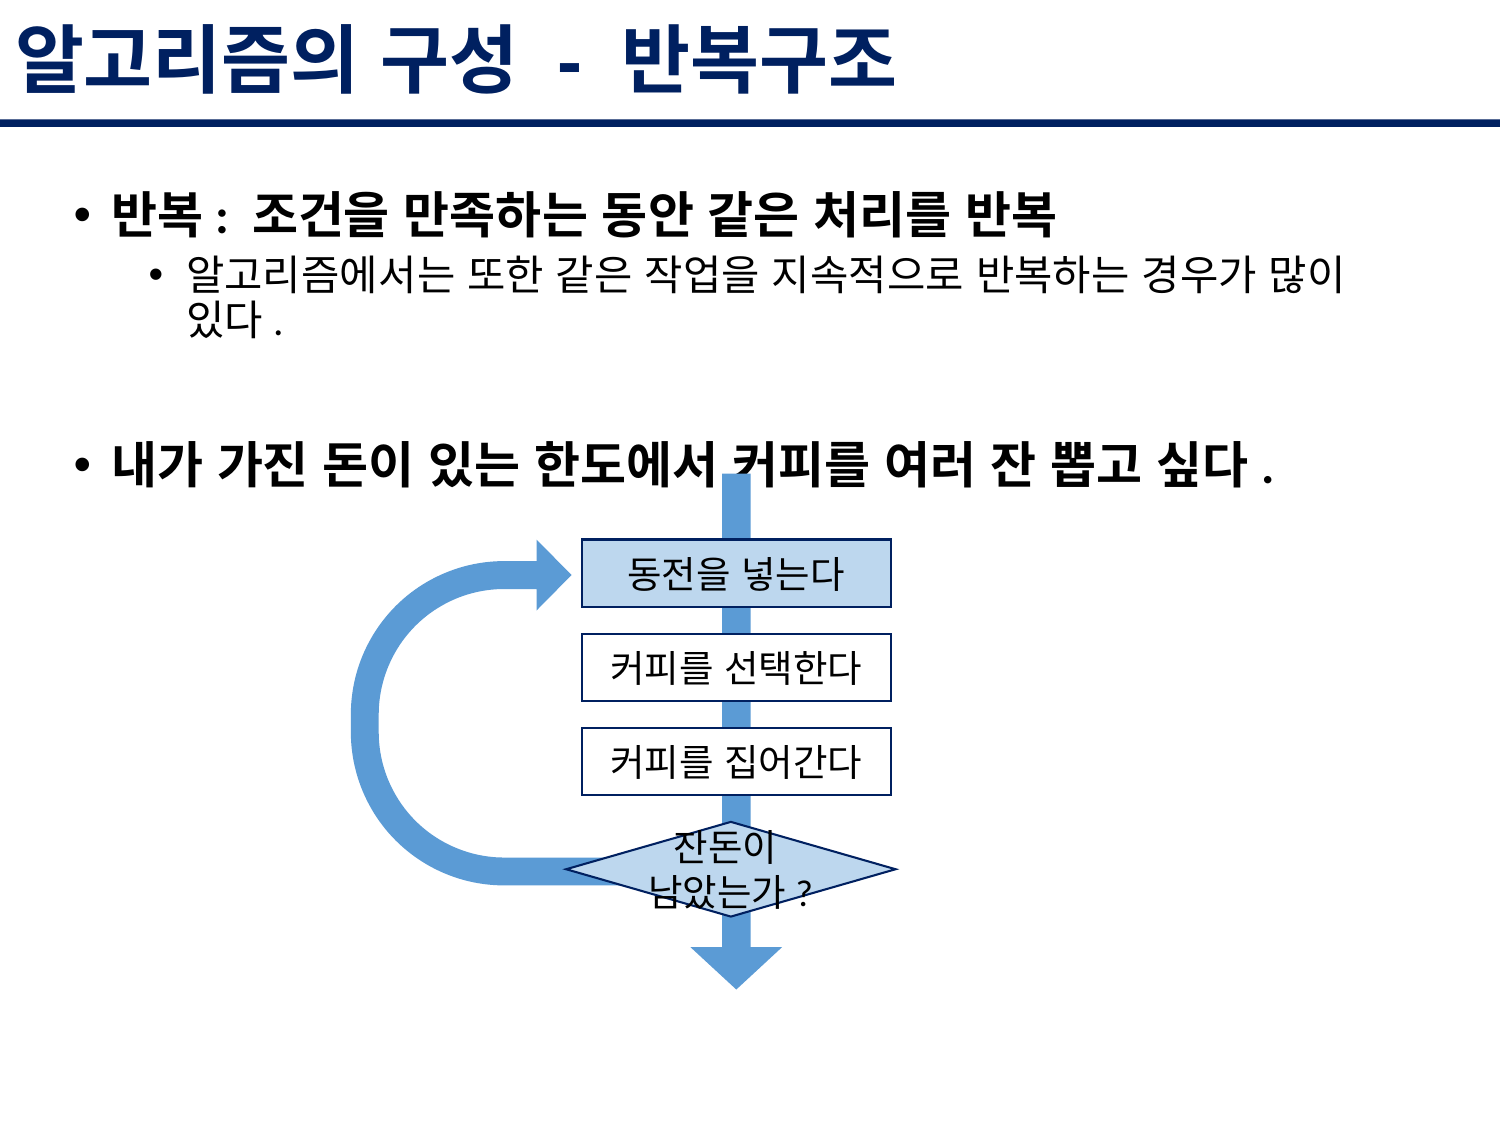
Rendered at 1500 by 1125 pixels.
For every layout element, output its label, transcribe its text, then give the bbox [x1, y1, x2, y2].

text_box 잔돈이 남았는가? [562, 820, 900, 918]
text_box [721, 796, 752, 826]
text_box [721, 608, 752, 633]
text_box 동전을 넣는다 [581, 538, 892, 608]
text_box [721, 702, 752, 727]
text_box [721, 472, 752, 538]
text_box [687, 912, 785, 991]
list 반복: 조건을 만족하는 동안 같은 처리를 반복 알고리즘에서는 또한 같은 작업을 지속적으로 반복하는 경우가 많이 있다. 내가 가진 돈이 있는 한도에서 커피를 여러 잔 뽑고 싶다. [58, 182, 1448, 1014]
title 알고리즘의 구성 - 반복구조 [0, 0, 1500, 127]
text_box 커피를 집어간다 [581, 727, 892, 796]
text_box 커피를 선택한다 [581, 633, 892, 702]
